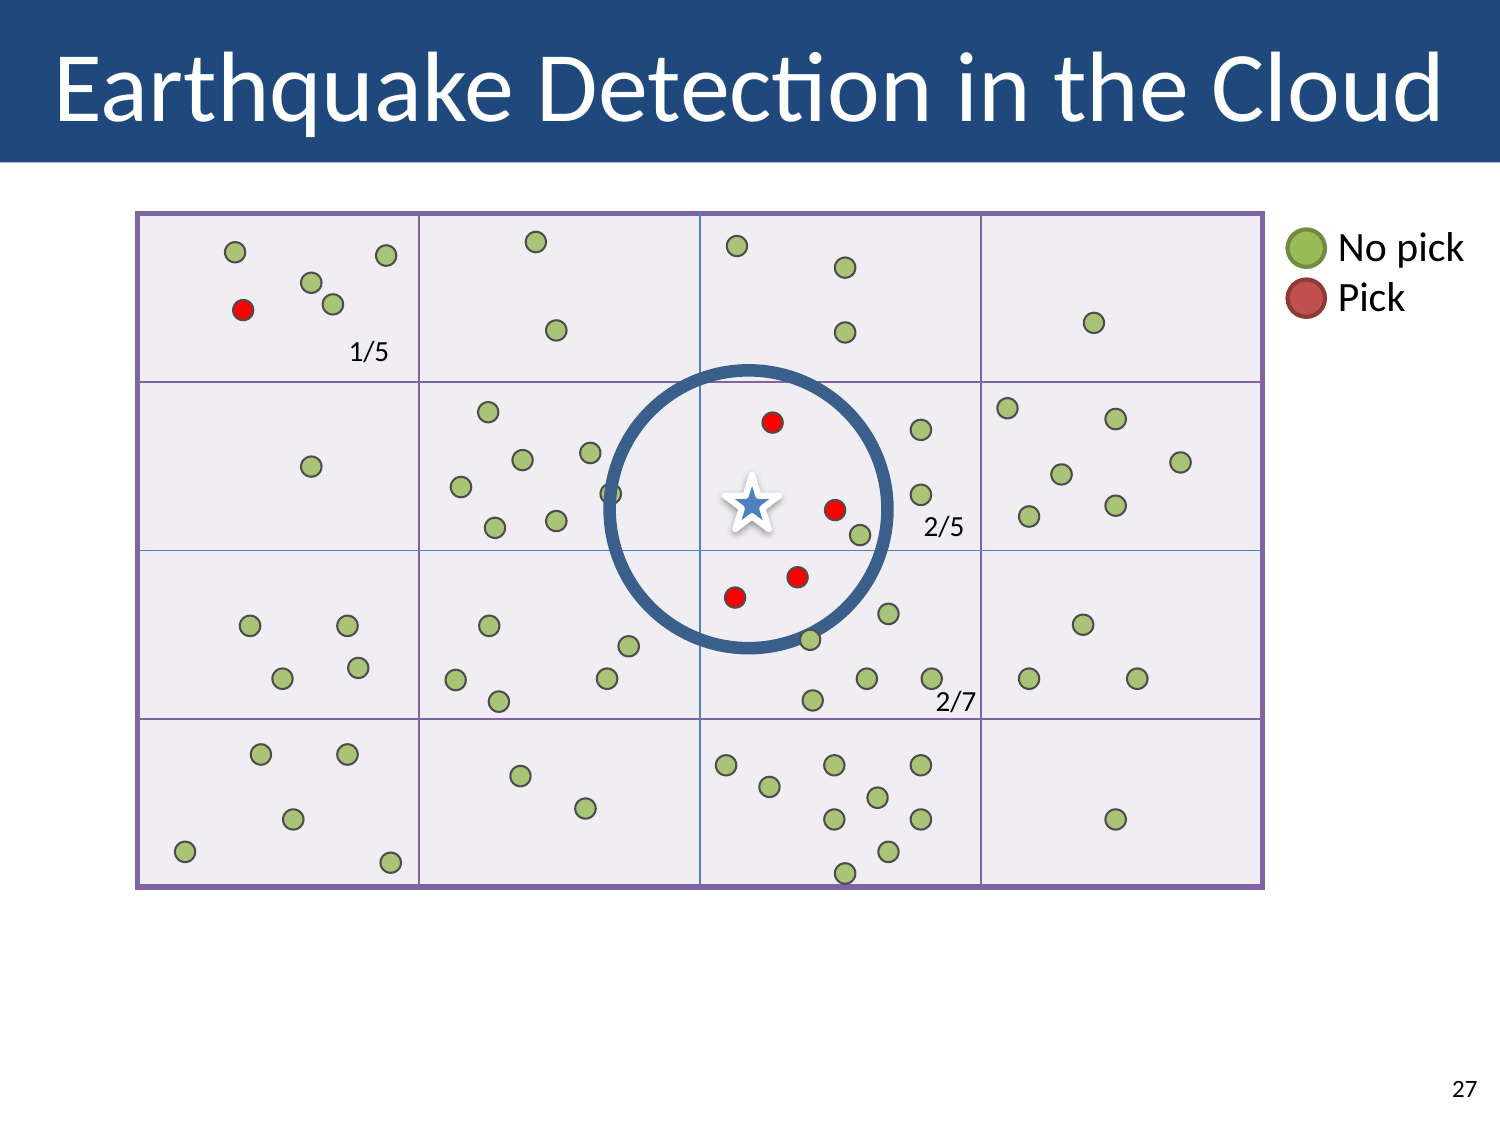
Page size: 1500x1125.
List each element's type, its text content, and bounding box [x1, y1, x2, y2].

table_cell [140, 720, 418, 884]
text_box [337, 615, 358, 637]
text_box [1287, 212, 1500, 329]
text_box [849, 524, 871, 546]
text_box [856, 668, 878, 689]
table_cell [420, 551, 699, 718]
text_box [609, 370, 888, 649]
text_box [478, 402, 499, 423]
text_box [1170, 452, 1191, 473]
text_box [878, 841, 899, 863]
table_header [982, 216, 1260, 381]
text_box [174, 841, 196, 863]
text_box [802, 690, 823, 711]
slide_number 27 [1142, 1057, 1493, 1118]
text_box [1105, 495, 1126, 516]
text_box [787, 567, 808, 588]
text_box [488, 691, 510, 712]
text_box [233, 299, 254, 321]
text_box [759, 776, 780, 798]
text_box 2/5 [899, 499, 988, 550]
title Earthquake Detection in the Cloud [0, 0, 1500, 163]
text_box [479, 615, 500, 637]
text_box [580, 442, 601, 464]
table_cell [140, 383, 418, 550]
text_box [348, 657, 369, 679]
text_box [525, 231, 547, 253]
text_box [510, 765, 531, 787]
text_box [824, 499, 846, 521]
text_box [380, 852, 401, 873]
text_box [715, 755, 737, 776]
text_box [301, 456, 322, 477]
text_box [878, 603, 899, 625]
text_box [910, 809, 932, 830]
text_box [1018, 668, 1040, 689]
text_box [1051, 464, 1072, 485]
text_box [799, 629, 821, 650]
text_box [546, 510, 567, 532]
text_box [322, 294, 344, 315]
text_box [337, 744, 358, 765]
text_box [910, 755, 932, 776]
table_cell [982, 551, 1260, 718]
text_box [1105, 809, 1126, 830]
text_box [484, 517, 506, 538]
text_box [512, 449, 533, 471]
table_cell [982, 383, 1260, 550]
text_box [910, 484, 932, 506]
table_header [701, 216, 980, 381]
text_box [910, 419, 932, 441]
text_box [596, 668, 618, 689]
table_cell [809, 383, 980, 550]
text_box [834, 322, 856, 343]
text_box [1083, 312, 1105, 334]
table_header [420, 216, 699, 381]
text_box [1127, 668, 1148, 689]
text_box [272, 668, 293, 689]
text_box [1018, 506, 1040, 527]
text_box [600, 483, 611, 504]
text_box [250, 744, 272, 765]
text_box [301, 272, 322, 293]
text_box [867, 787, 888, 808]
text_box [724, 587, 746, 608]
text_box [618, 636, 639, 657]
text_box [239, 615, 261, 637]
text_box [546, 320, 567, 341]
table_cell [701, 720, 980, 884]
text_box [834, 257, 856, 278]
text_box [224, 242, 246, 263]
table_cell [420, 383, 688, 550]
table_cell [982, 720, 1260, 884]
table_cell [140, 551, 418, 718]
text_box 2/7 [911, 674, 1000, 725]
text_box [762, 412, 783, 433]
text_box [575, 798, 596, 819]
text_box [376, 245, 397, 266]
text_box [445, 669, 466, 691]
text_box [922, 668, 941, 674]
text_box [1072, 614, 1094, 635]
text_box 1/5 [324, 324, 413, 375]
text_box [282, 809, 304, 830]
table_cell [420, 720, 699, 884]
text_box [824, 755, 845, 776]
table_header [140, 216, 418, 381]
text_box [1105, 408, 1126, 430]
text_box [834, 863, 856, 884]
text_box [726, 235, 748, 257]
text_box [824, 809, 845, 830]
text_box [450, 476, 472, 498]
text_box [997, 398, 1018, 419]
table_cell [701, 551, 980, 718]
